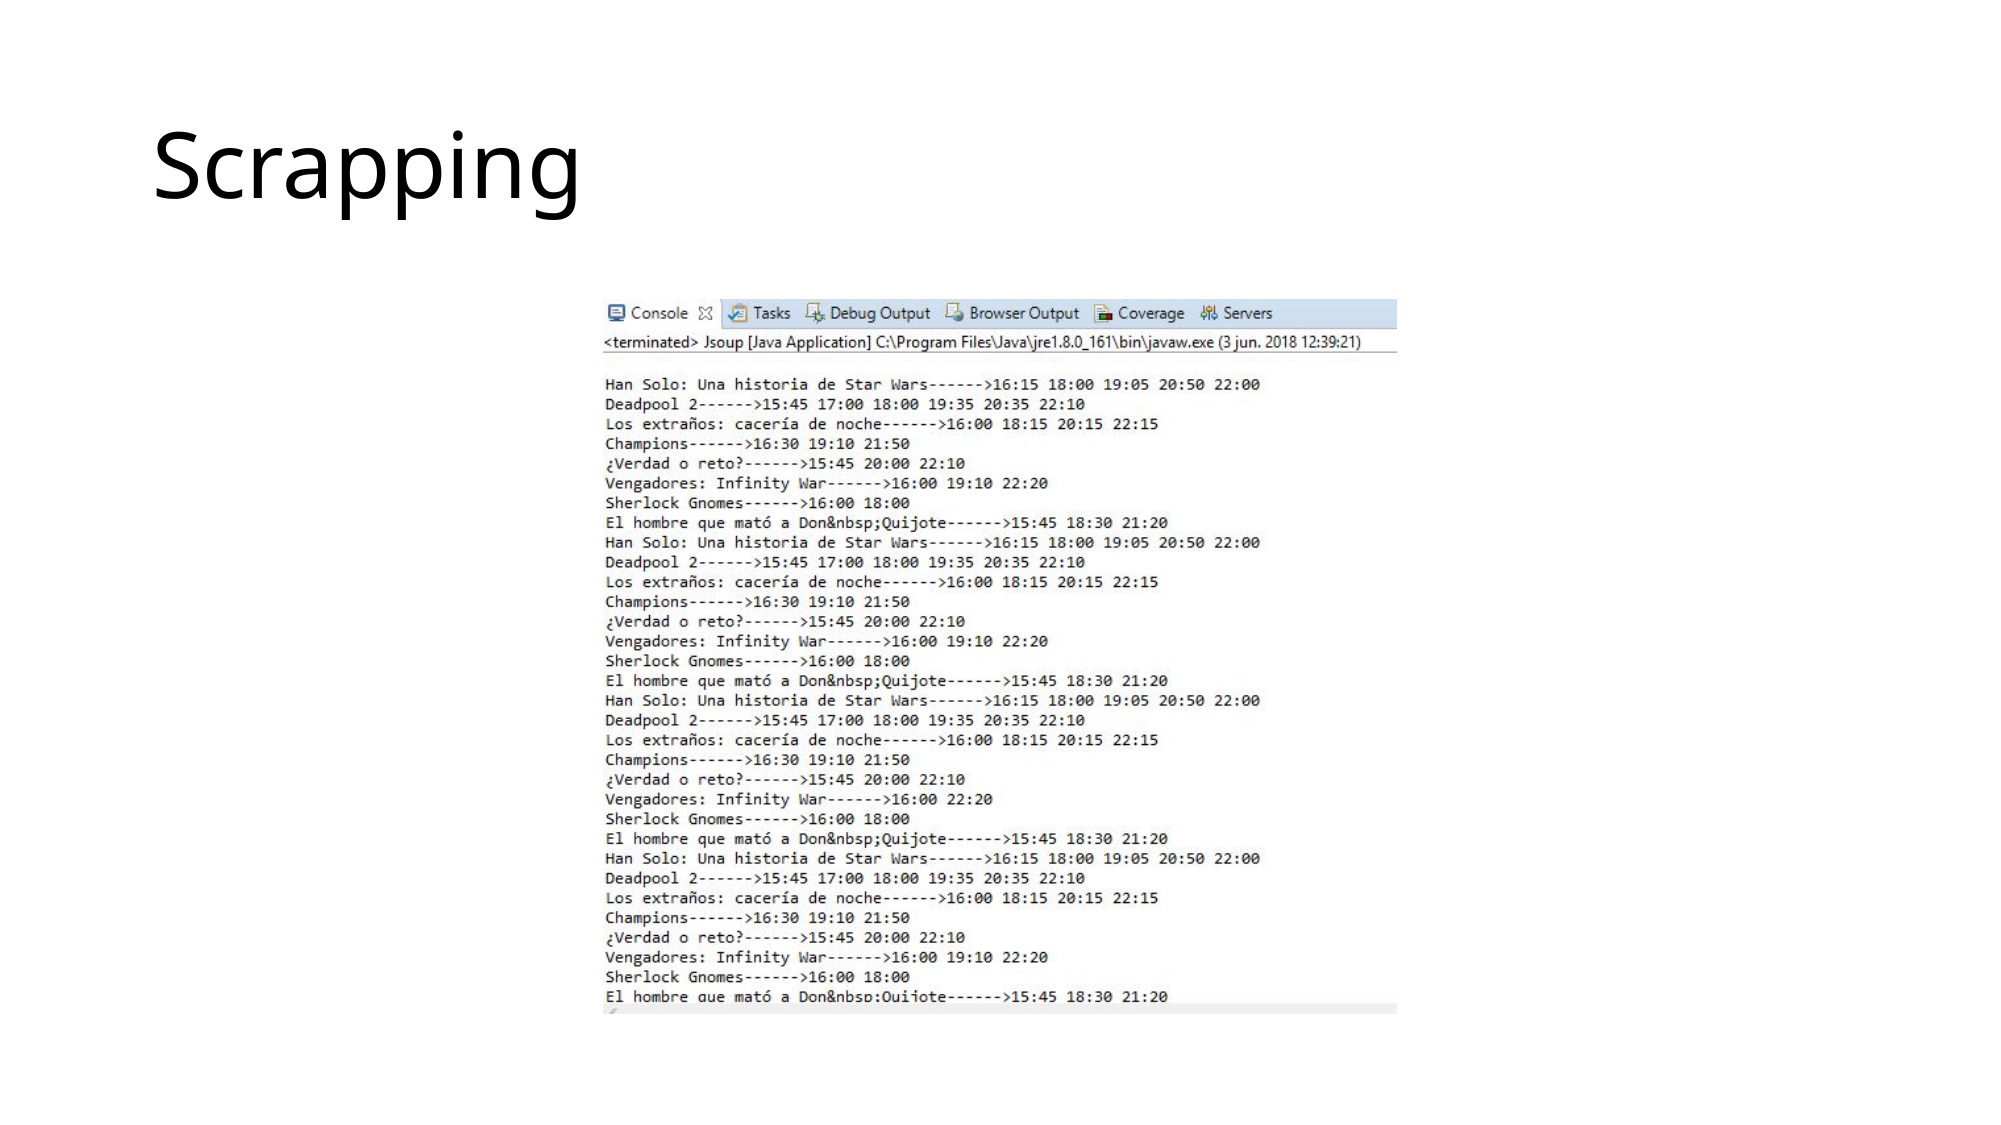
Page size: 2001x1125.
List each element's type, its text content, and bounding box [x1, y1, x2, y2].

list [603, 299, 1397, 1014]
title Scrapping [137, 59, 1863, 278]
